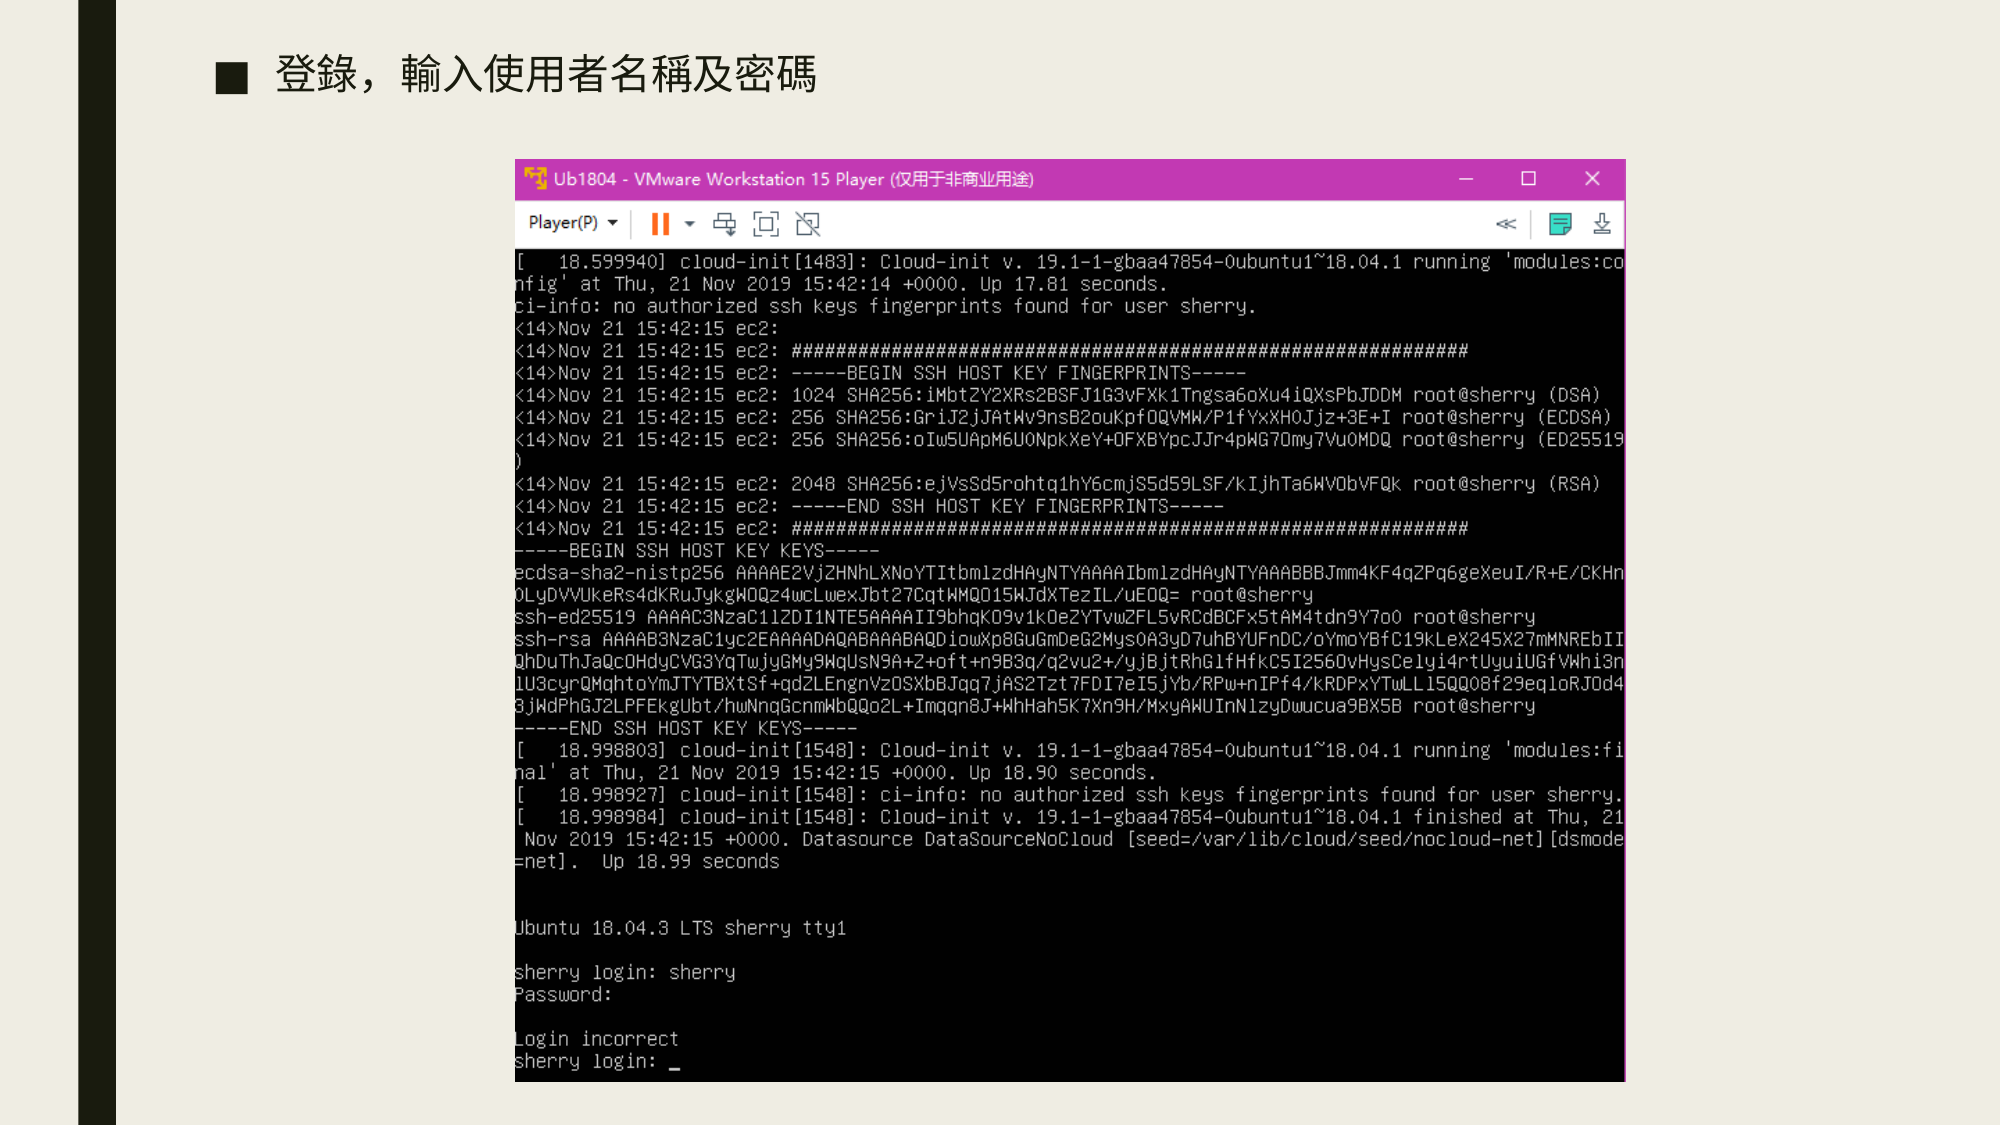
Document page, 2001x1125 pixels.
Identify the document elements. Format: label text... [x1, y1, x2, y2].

picture [515, 159, 1626, 1082]
list 登錄，輸入使用者名稱及密碼 [197, 44, 1773, 317]
